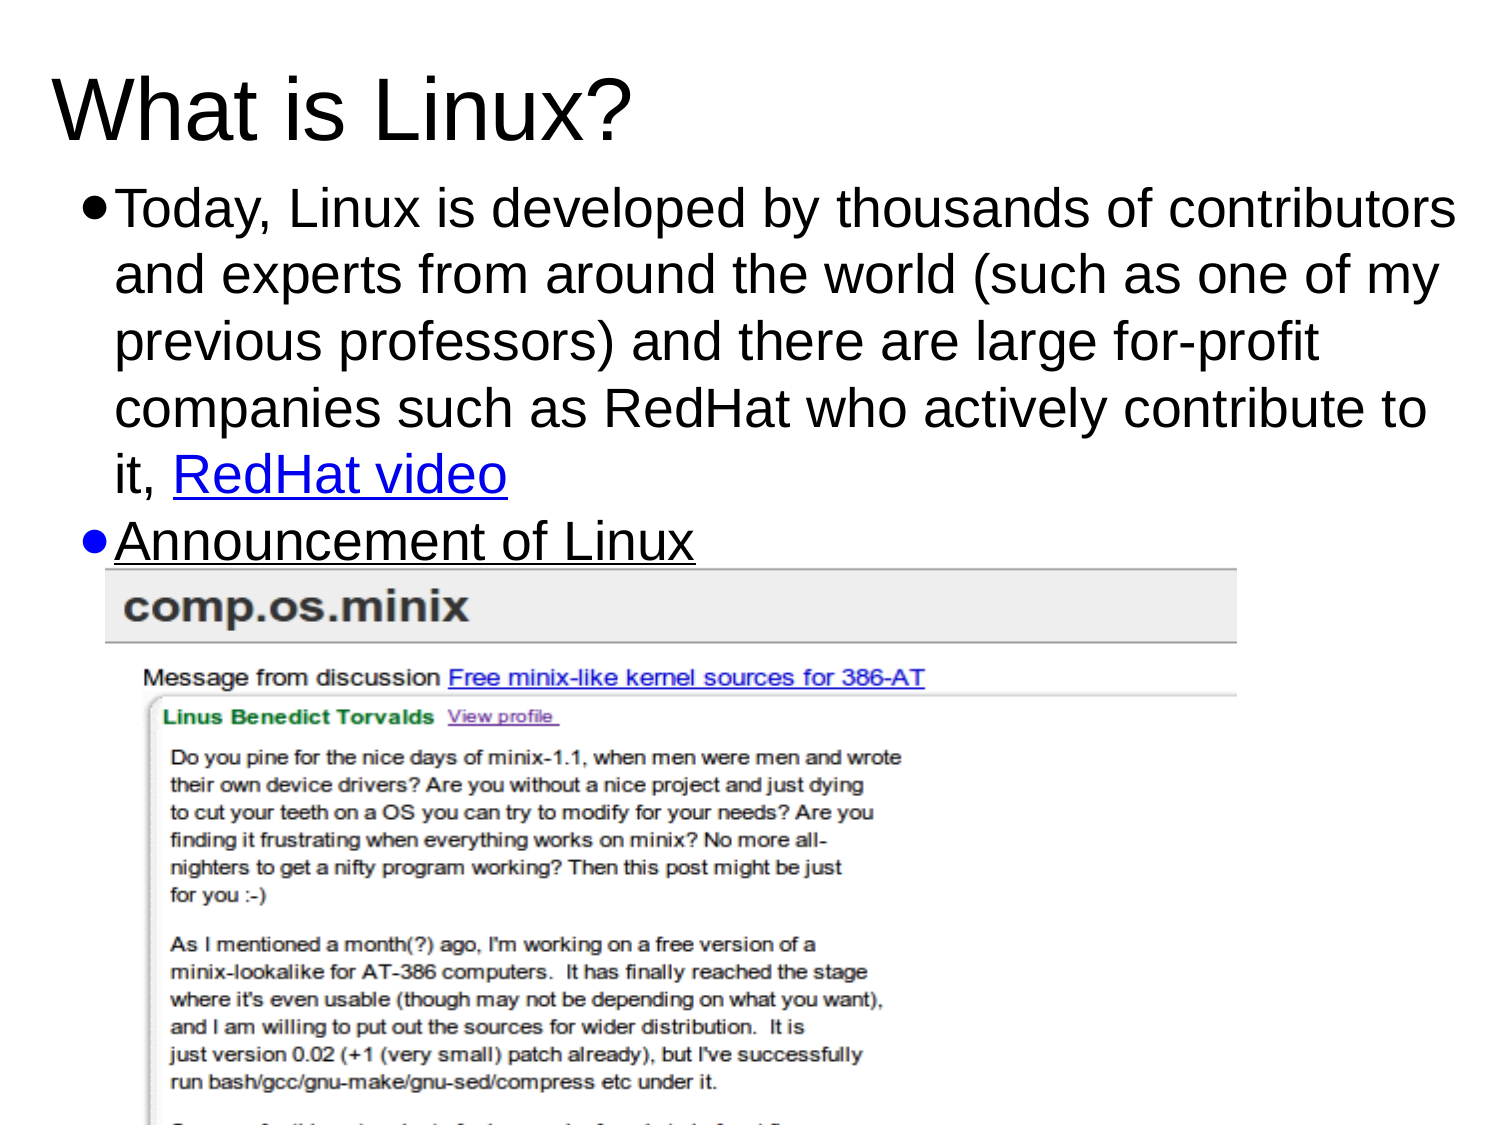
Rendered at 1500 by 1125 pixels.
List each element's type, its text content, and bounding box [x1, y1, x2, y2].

title What is Linux? [45, 45, 1467, 165]
picture [105, 565, 1237, 1125]
list Today, Linux is developed by thousands of contributors and experts from around the world (such as one of my previous professors) and there are large for-profit companies such as RedHat who actively contribute to it, RedHat video Announcement of Linux [45, 165, 1469, 987]
